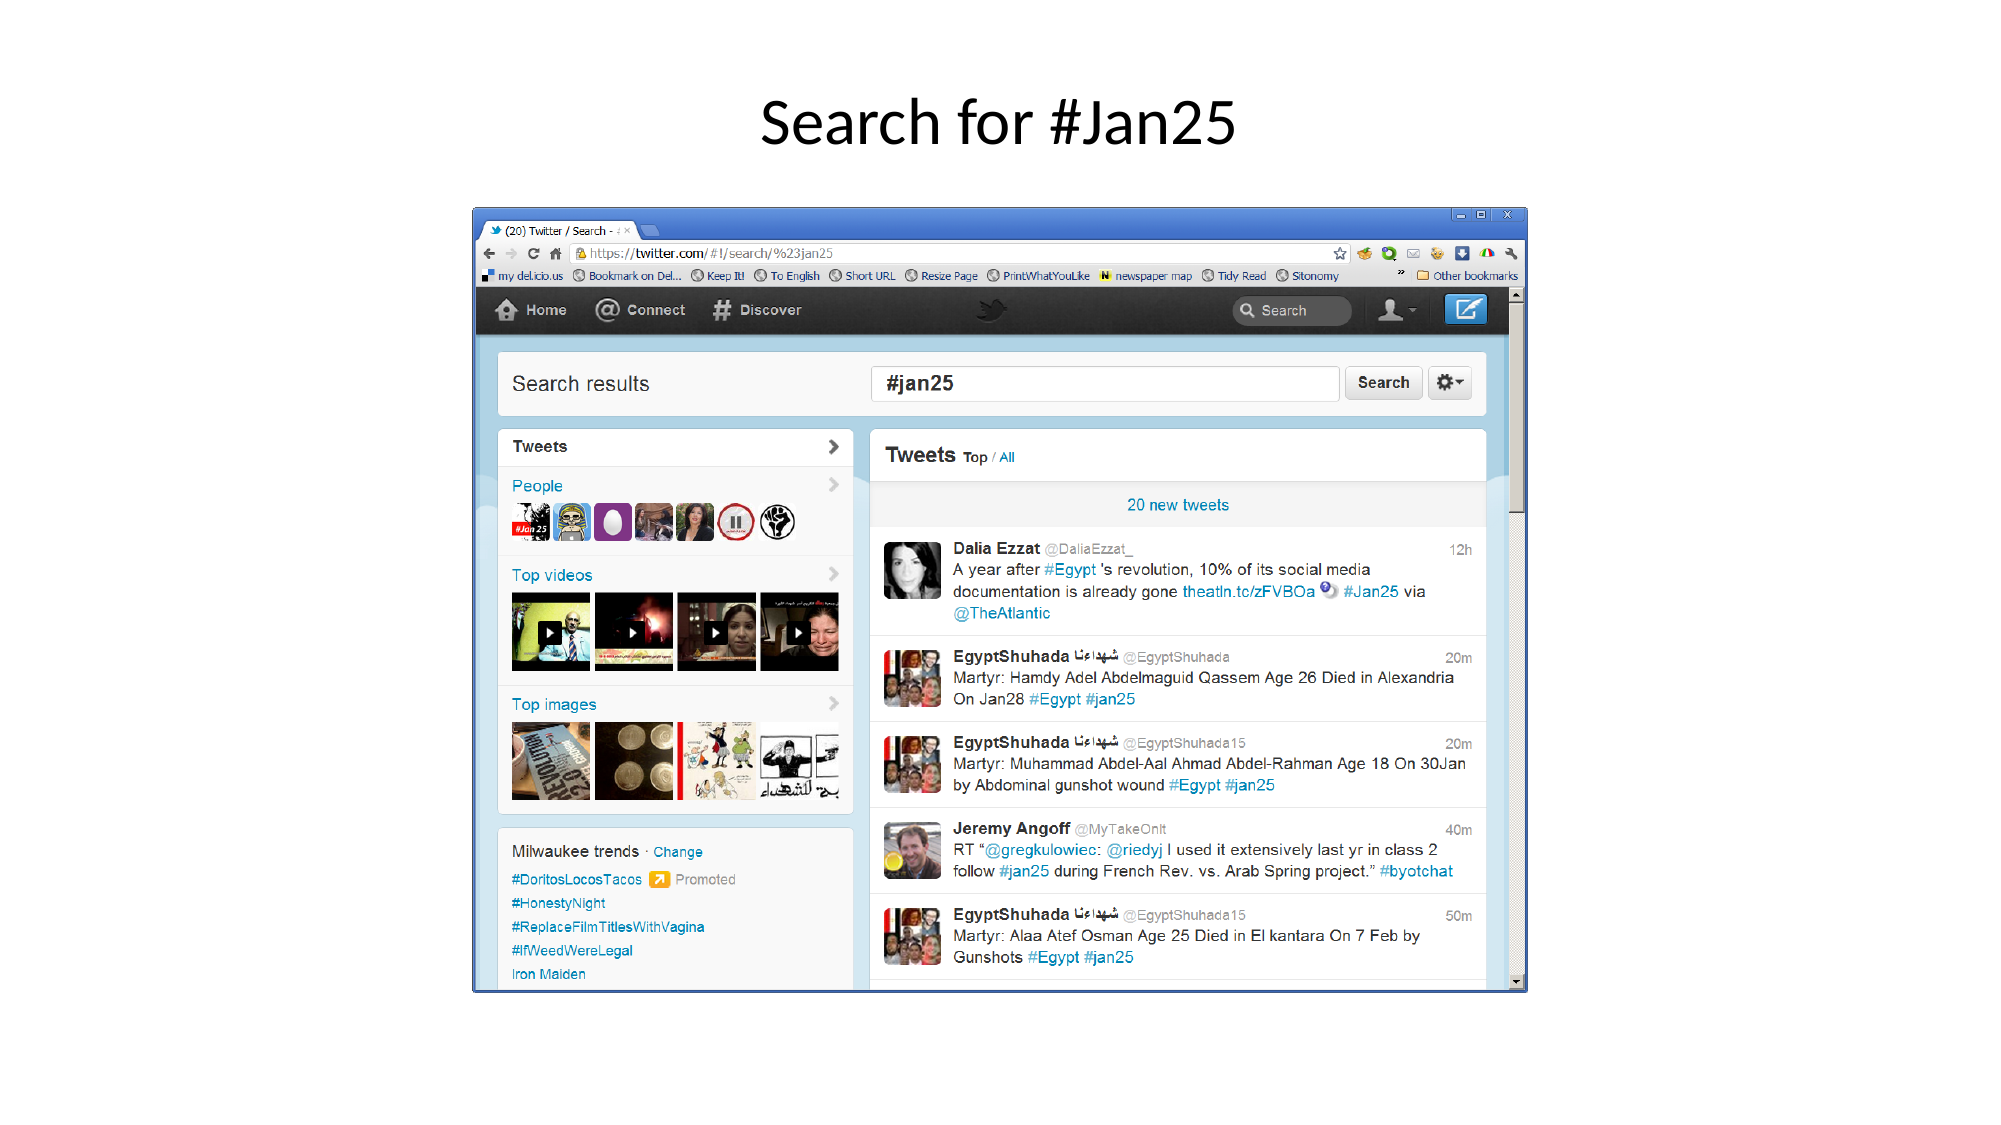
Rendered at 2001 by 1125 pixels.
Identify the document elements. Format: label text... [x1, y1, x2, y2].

picture [472, 207, 1528, 993]
text_box Search for #Jan25 [746, 70, 1254, 165]
